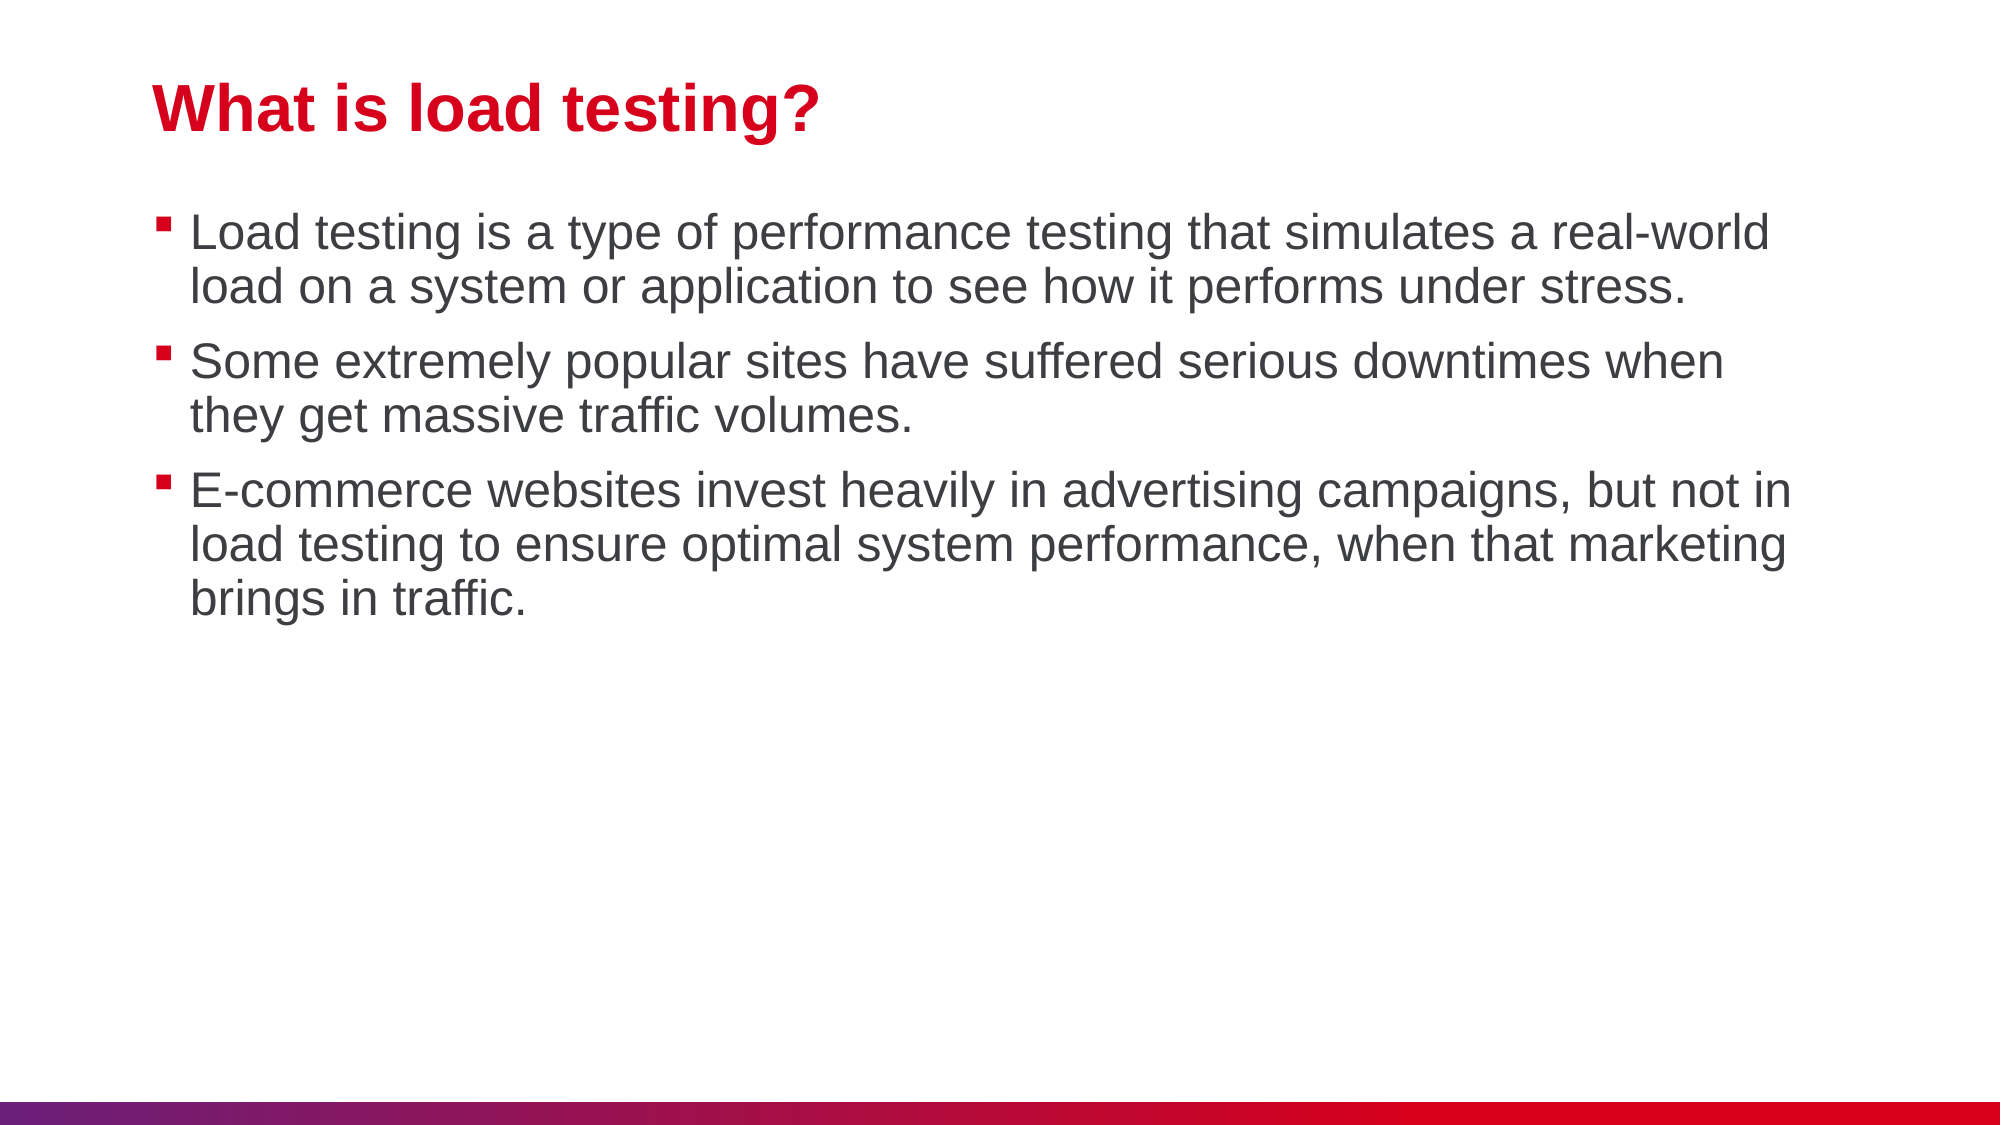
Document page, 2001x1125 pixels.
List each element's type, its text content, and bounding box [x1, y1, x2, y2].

list Load testing is a type of performance testing that simulates a real-world load on a system or application to see how it performs under stress. Some extremely popular sites have suffered serious downtimes when they get massive traffic volumes. E-commerce websites invest heavily in advertising campaigns, but not in load testing to ensure optimal system performance, when that marketing brings in traffic. [137, 198, 1826, 959]
title What is load testing? [137, 66, 1826, 155]
